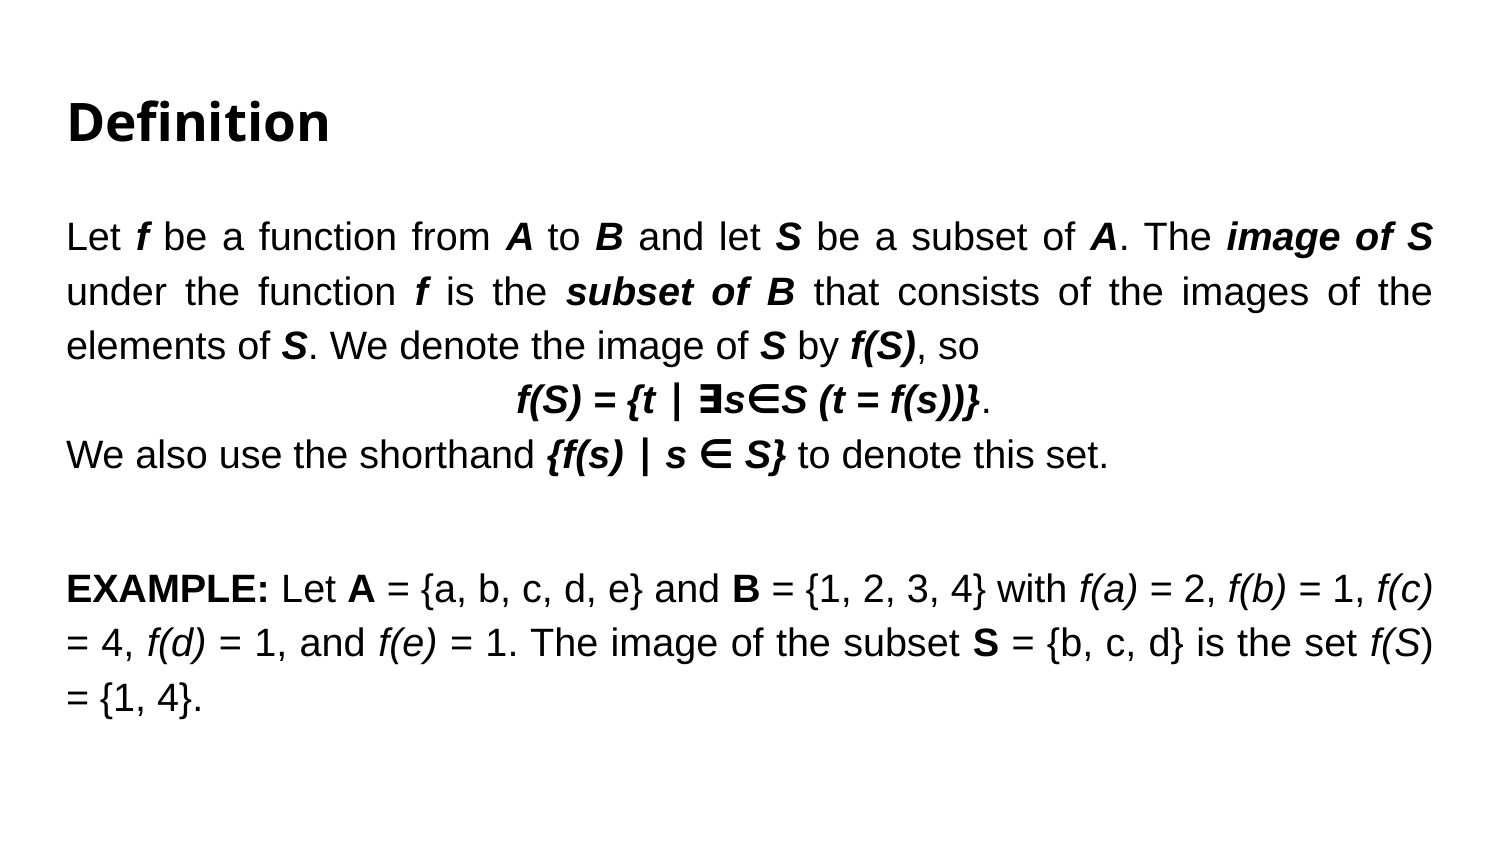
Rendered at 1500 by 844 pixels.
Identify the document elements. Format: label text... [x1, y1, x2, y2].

list Let f be a function from A to B and let S be a subset of A. The image of S under the function f is the subset of B that consists of the images of the elements of S. We denote the image of S by f(S), so f(S) = {t ∣ ∃s∈S (t = f(s))}. We also use the shorthand {f(s) ∣ s ∈ S} to denote this set. EXAMPLE: Let A = {a, b, c, d, e} and B = {1, 2, 3, 4} with f(a) = 2, f(b) = 1, f(c) = 4, f(d) = 1, and f(e) = 1. The image of the subset S = {b, c, d} is the set f(S) = {1, 4}. [51, 189, 1449, 813]
title Definition [51, 72, 1449, 167]
